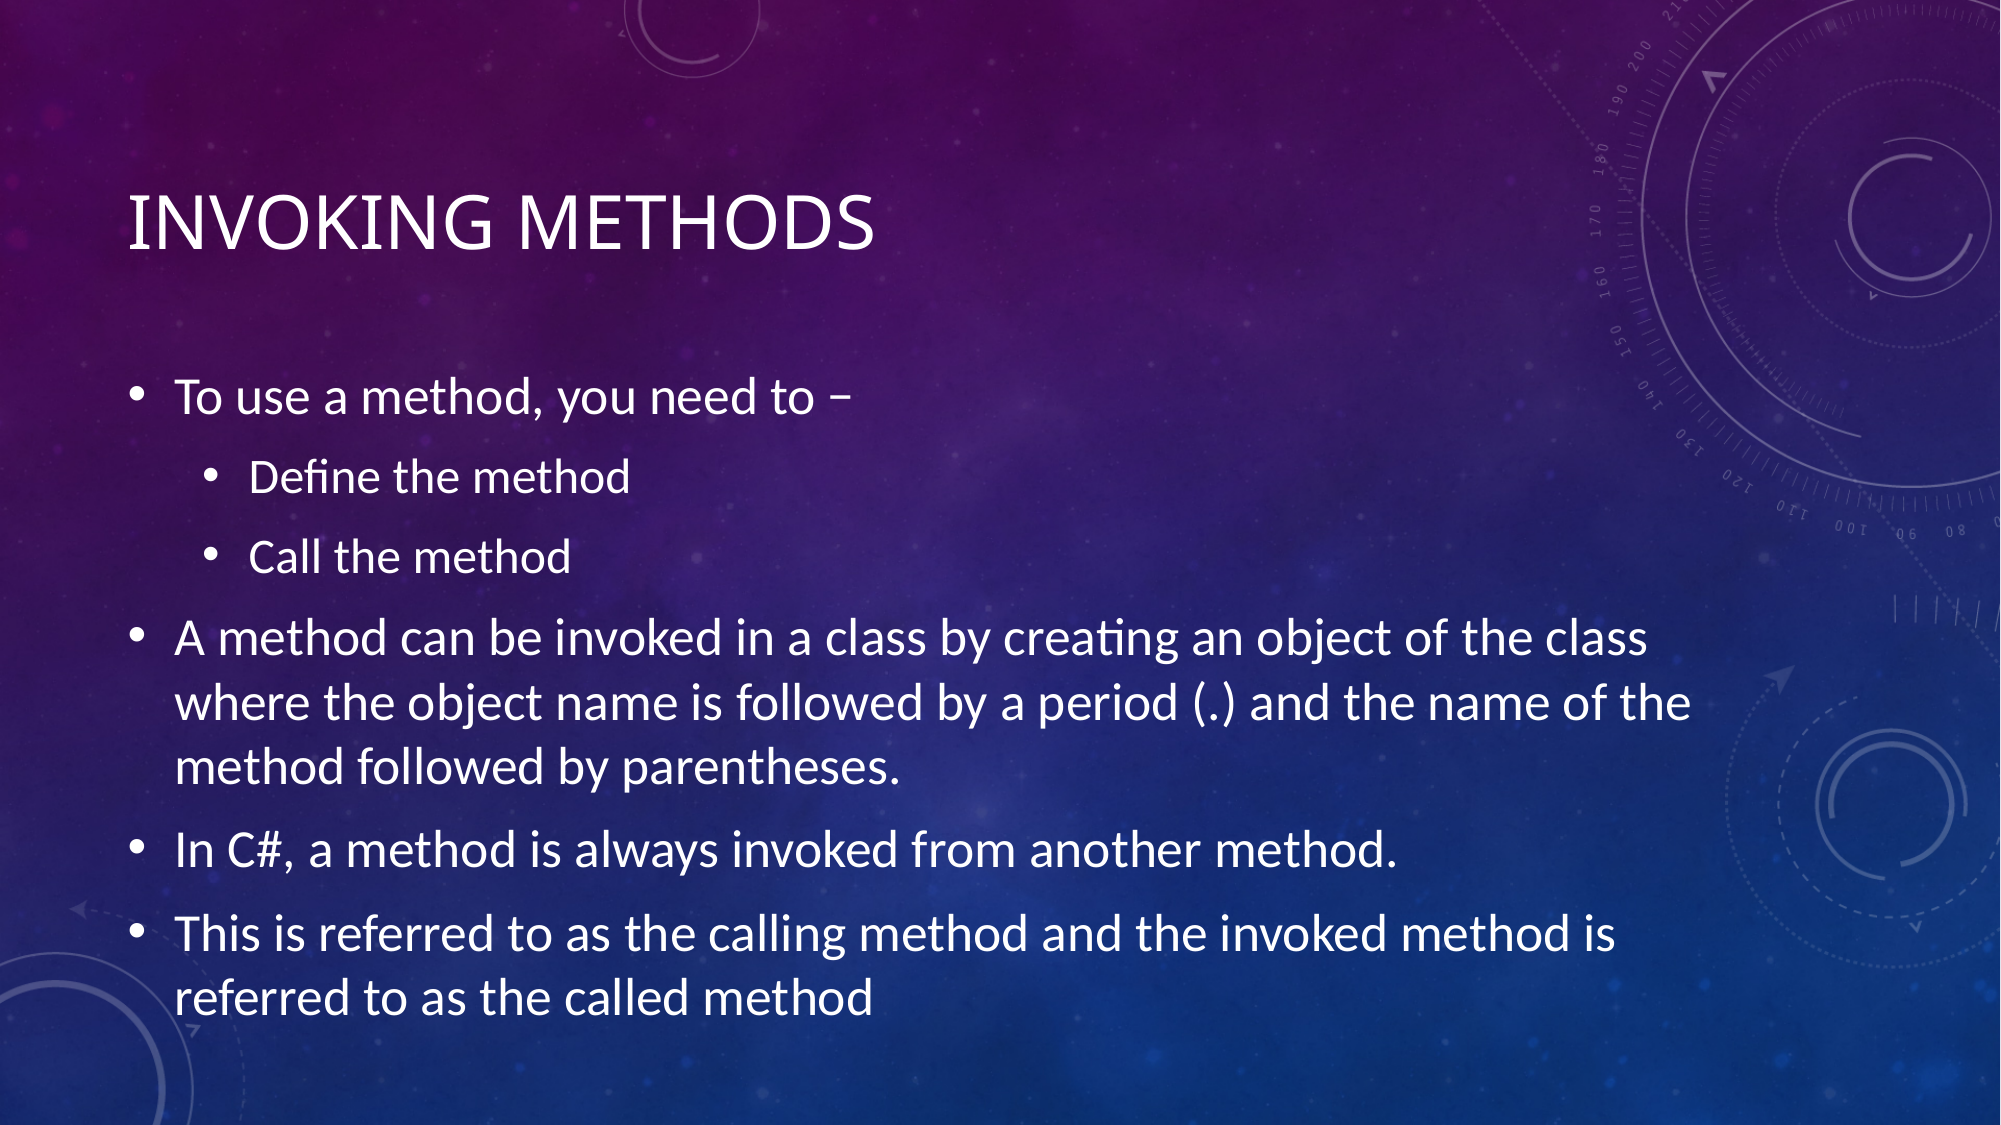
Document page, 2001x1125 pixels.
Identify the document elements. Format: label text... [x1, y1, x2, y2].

list To use a method, you need to − Define the method Call the method A method can be invoked in a class by creating an object of the class where the object name is followed by a period (.) and the name of the method followed by parentheses. In C#, a method is always invoked from another method. This is referred to as the calling method and the invoked method is referred to as the called method [112, 351, 1775, 1036]
picture [0, 0, 2001, 1125]
title Invoking Methods [112, 99, 1775, 339]
